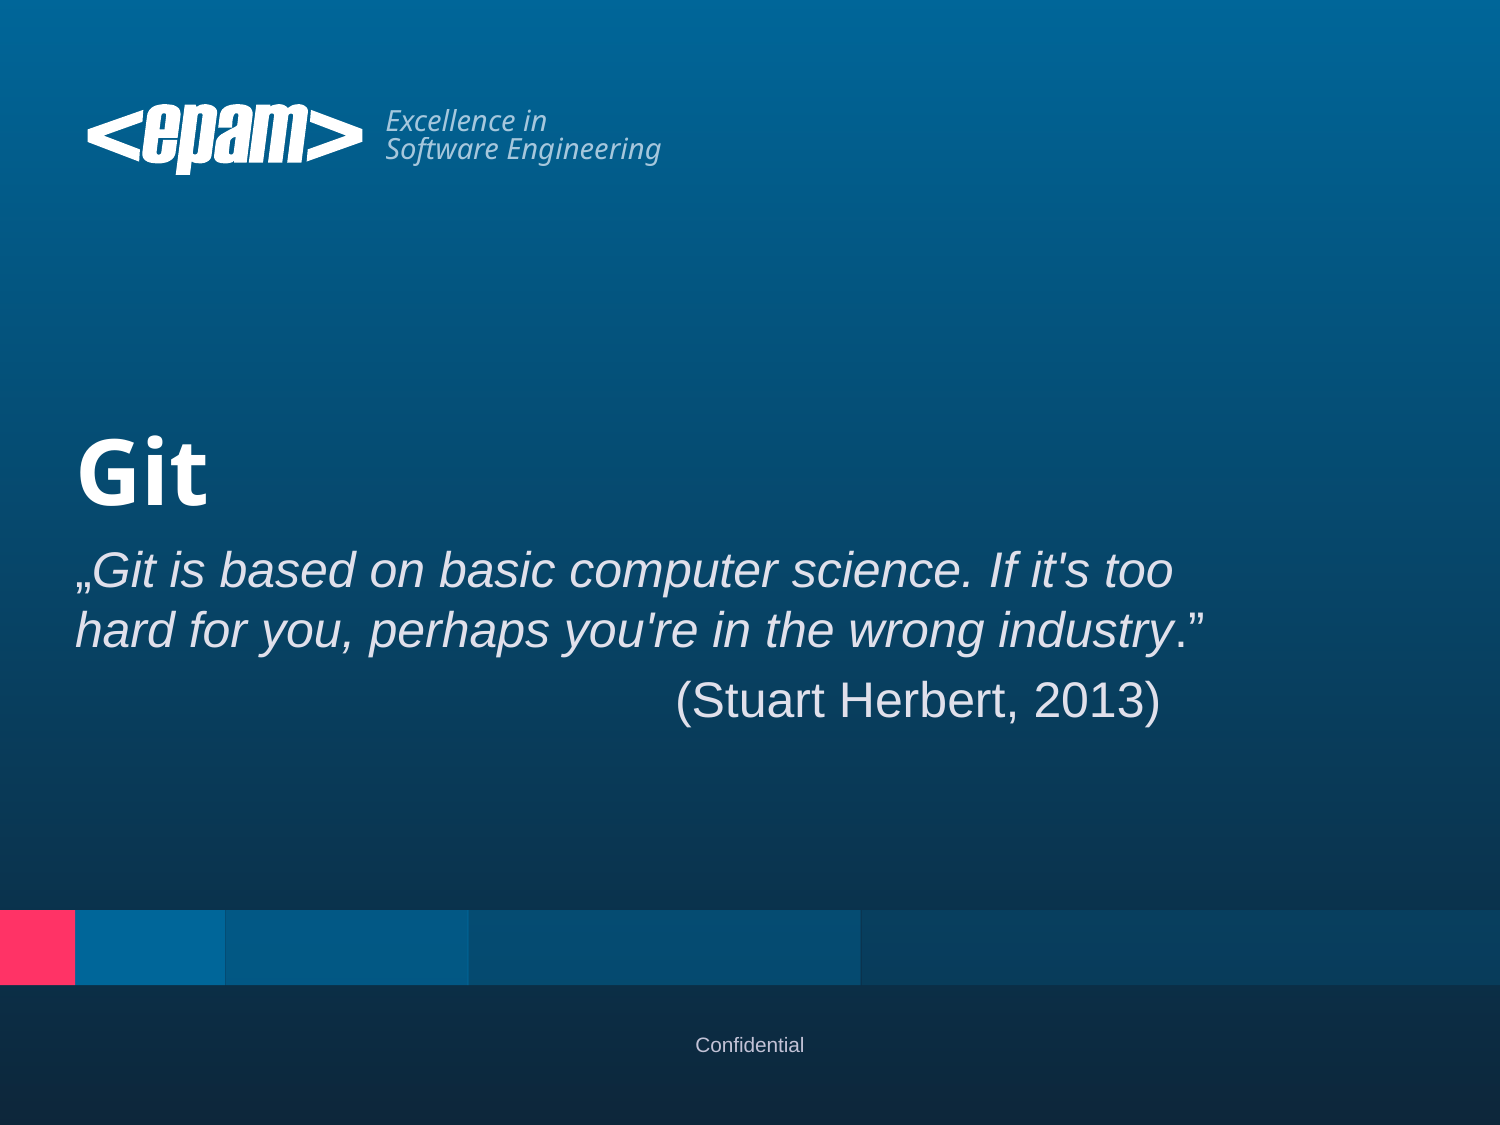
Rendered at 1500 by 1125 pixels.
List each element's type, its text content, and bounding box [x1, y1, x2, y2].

footer Confidential [75, 1031, 1425, 1088]
title Git [60, 299, 1038, 538]
list „Git is based on basic computer science. If it's too hard for you, perhaps you're in the wrong industry.” (Stuart Herbert, 2013) [60, 537, 1288, 825]
